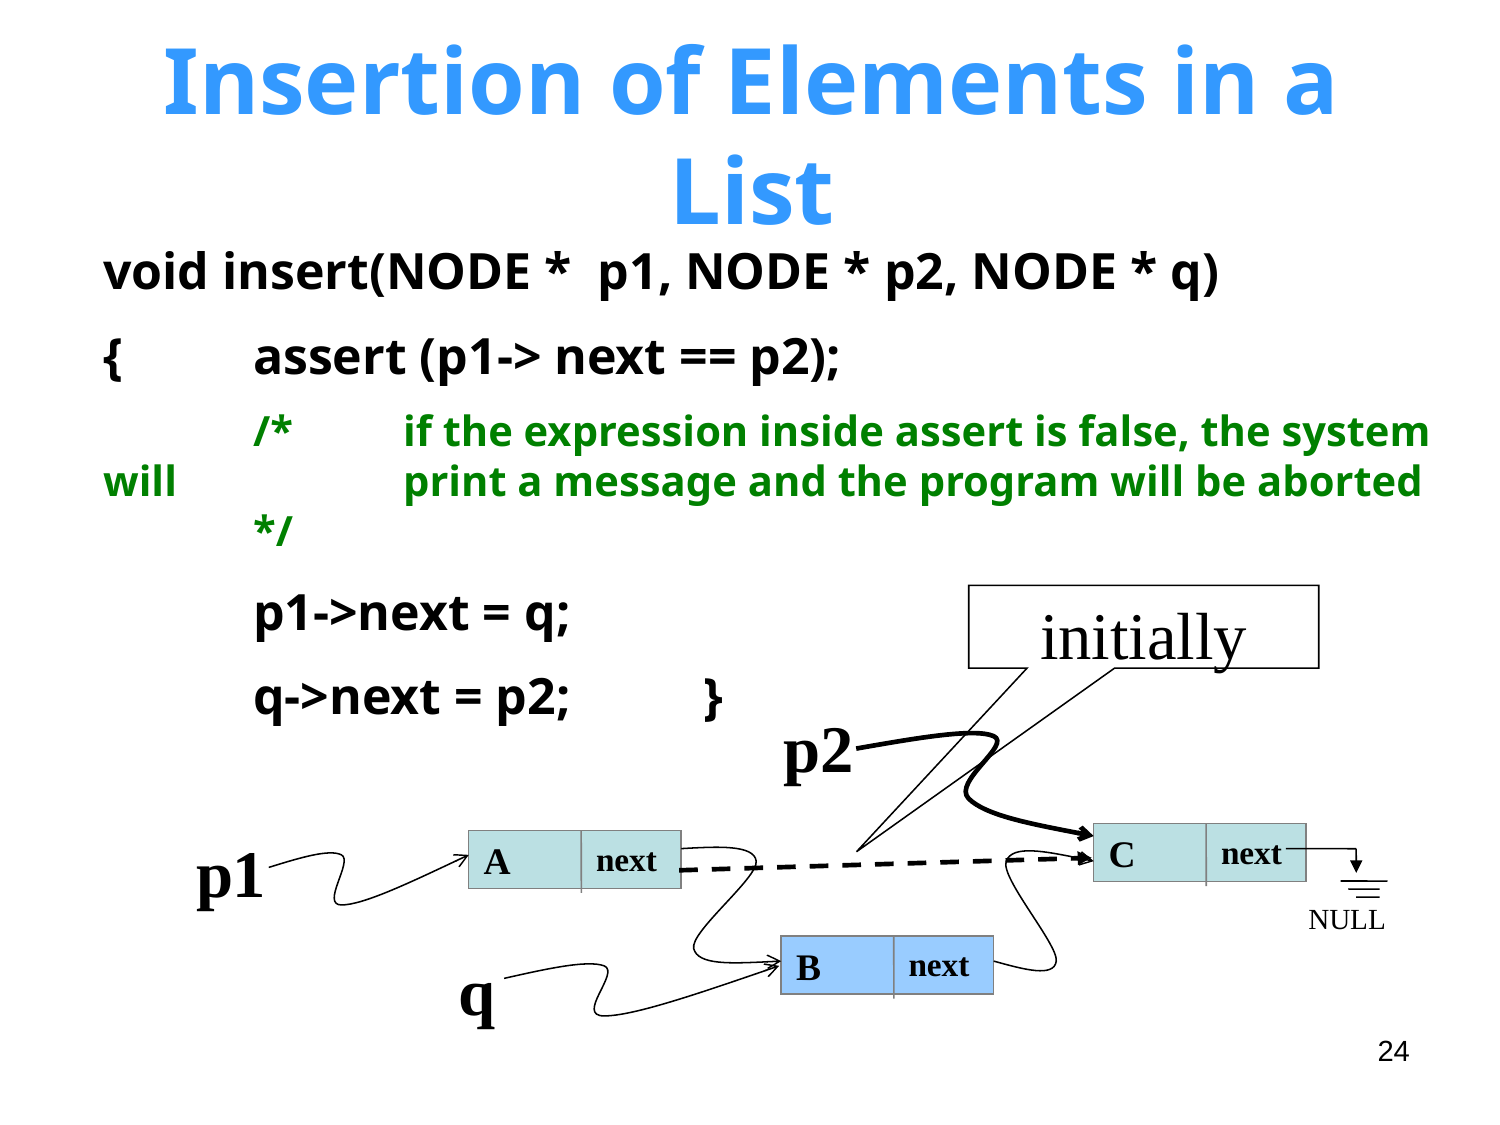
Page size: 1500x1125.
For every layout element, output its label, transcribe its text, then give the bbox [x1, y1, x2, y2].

text_box initially [856, 775, 952, 852]
text_box q [443, 941, 507, 1036]
text_box p2 [768, 698, 894, 794]
text_box [507, 963, 775, 1017]
text_box initially [966, 585, 1319, 759]
text_box p1 [181, 823, 307, 919]
text_box [856, 732, 1088, 836]
text_box [693, 847, 775, 963]
text_box [307, 852, 463, 906]
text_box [468, 830, 694, 894]
slide_number 24 [1074, 1024, 1426, 1103]
text_box [1005, 850, 1088, 971]
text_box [1093, 823, 1319, 887]
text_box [780, 935, 1007, 999]
text_box void insert(NODE * p1, NODE * p2, NODE * q) { assert (p1-> next == p2); /* if the expression inside assert is false, the system will print a message and the program will be aborted */ p1->next = q; q->next = p2; } [88, 231, 1459, 733]
title Insertion of Elements in a List [76, 89, 1428, 176]
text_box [1285, 848, 1419, 944]
text_box [1079, 851, 1088, 865]
